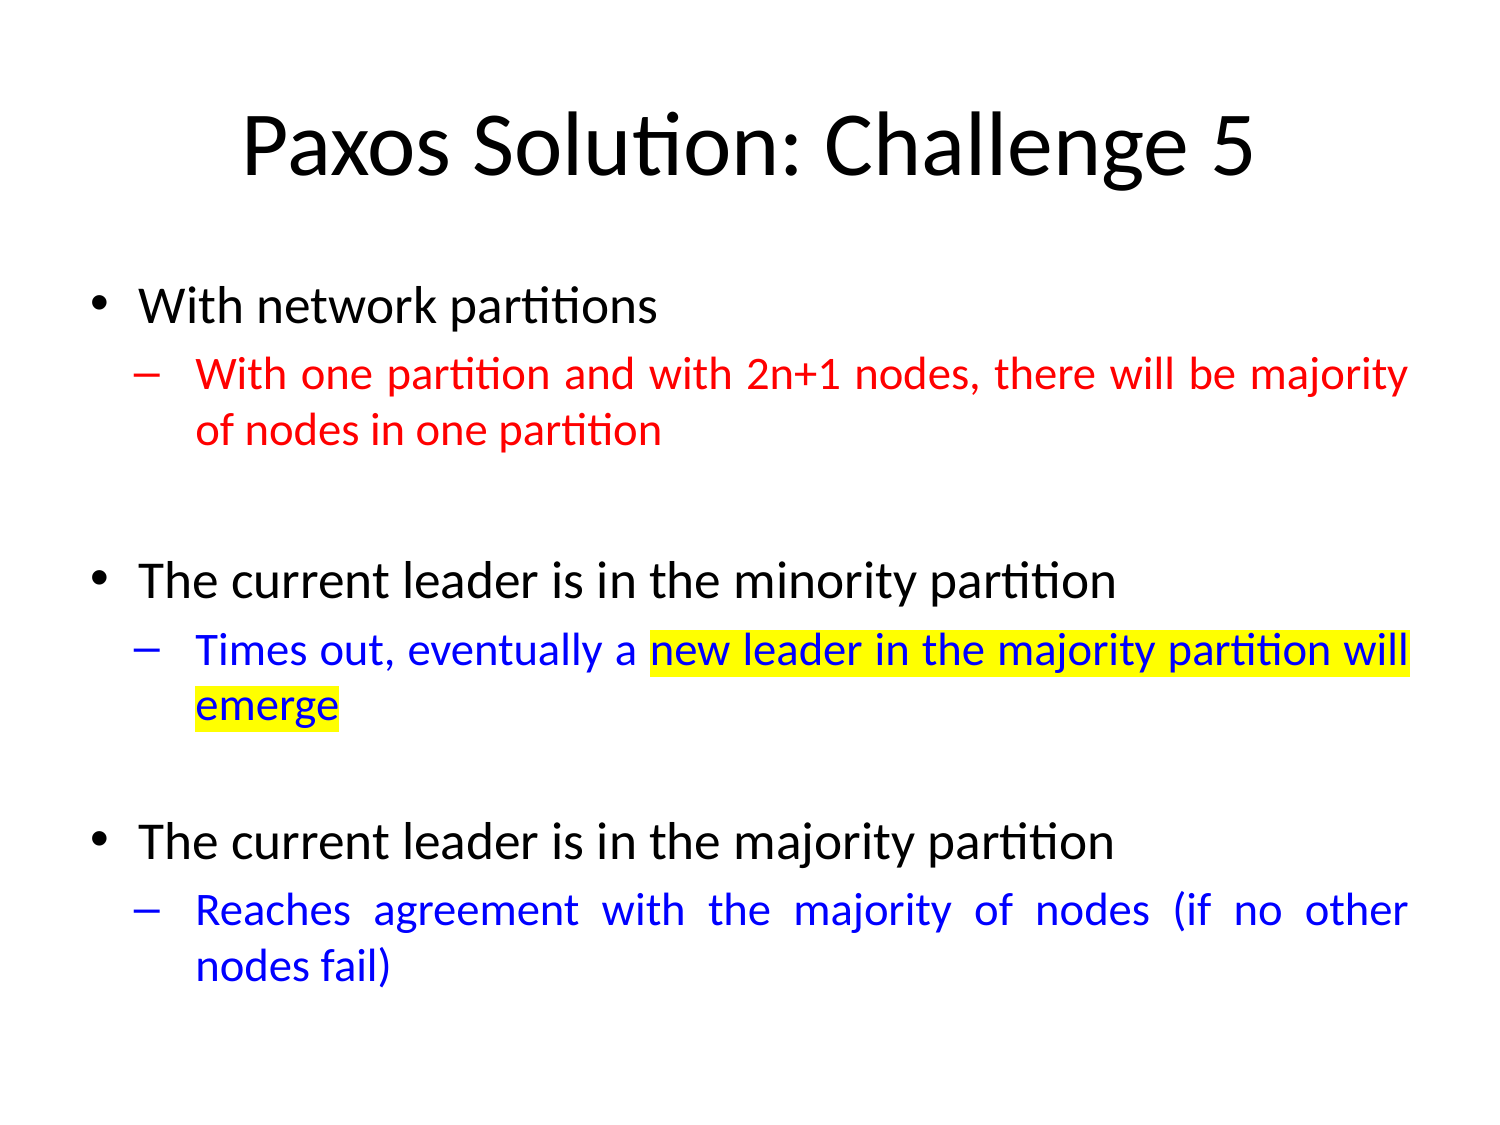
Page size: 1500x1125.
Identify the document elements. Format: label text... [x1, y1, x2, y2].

list With network partitions With one partition and with 2n+1 nodes, there will be majority of nodes in one partition The current leader is in the minority partition Times out, eventually a new leader in the majority partition will emerge The current leader is in the majority partition Reaches agreement with the majority of nodes (if no other nodes fail) [75, 262, 1425, 1005]
title Paxos Solution: Challenge 5 [75, 45, 1425, 233]
